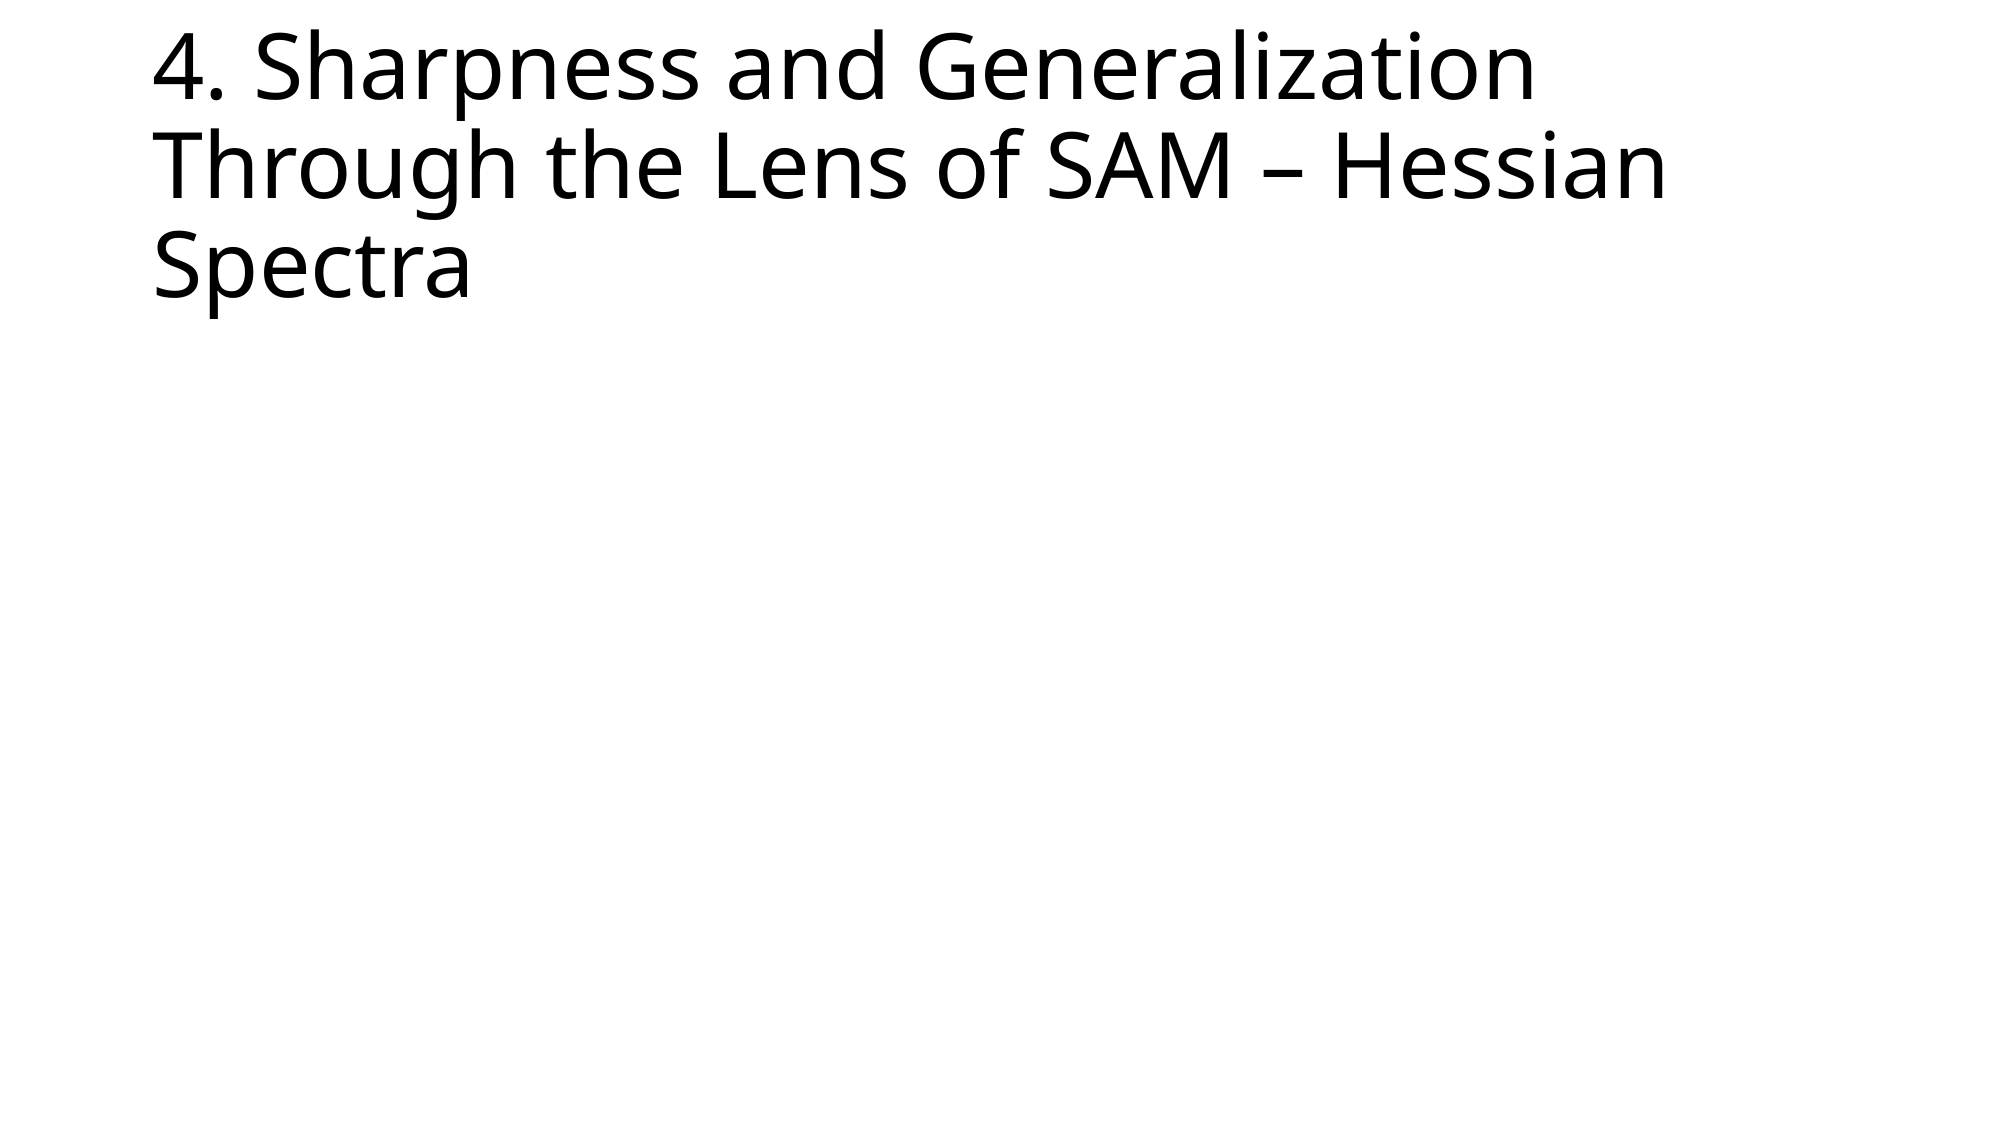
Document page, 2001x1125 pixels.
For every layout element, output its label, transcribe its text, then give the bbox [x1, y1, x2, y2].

title 4. Sharpness and Generalization Through the Lens of SAM – Hessian Spectra [137, 59, 1863, 278]
